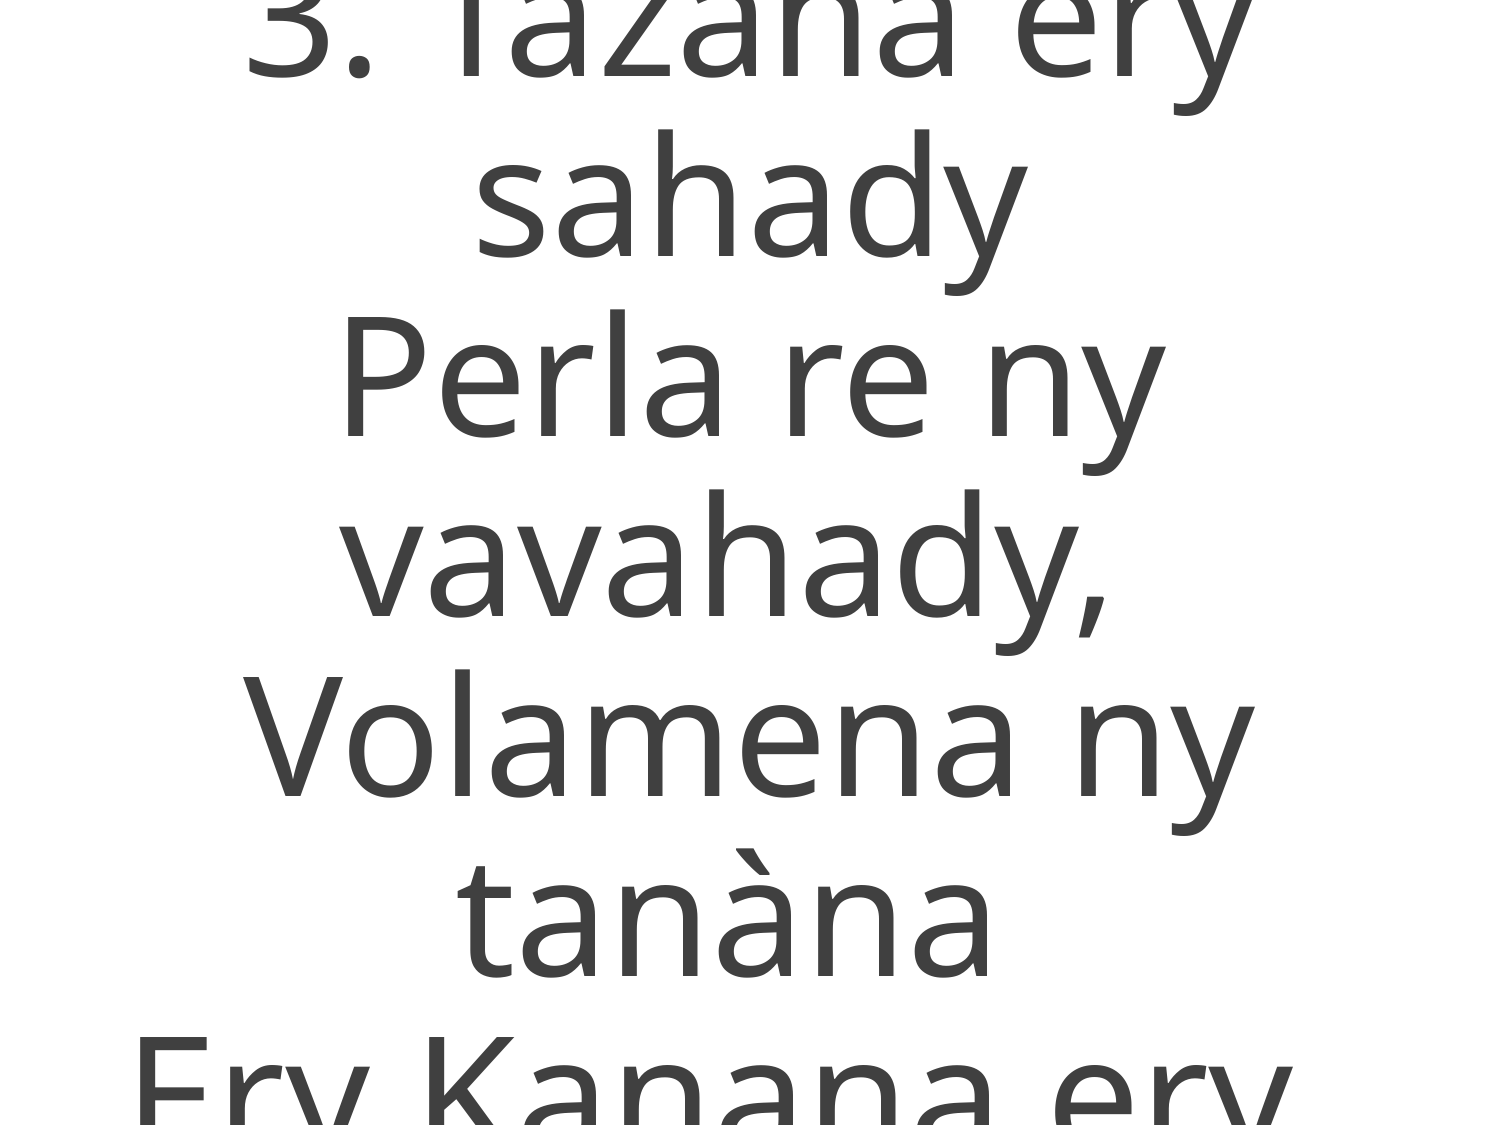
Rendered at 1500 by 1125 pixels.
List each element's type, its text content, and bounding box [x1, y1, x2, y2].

title 3. Tazana ery sahady Perla re ny vavahady, Volamena ny tanàna Ery Kanana ery. [0, 453, 1500, 672]
